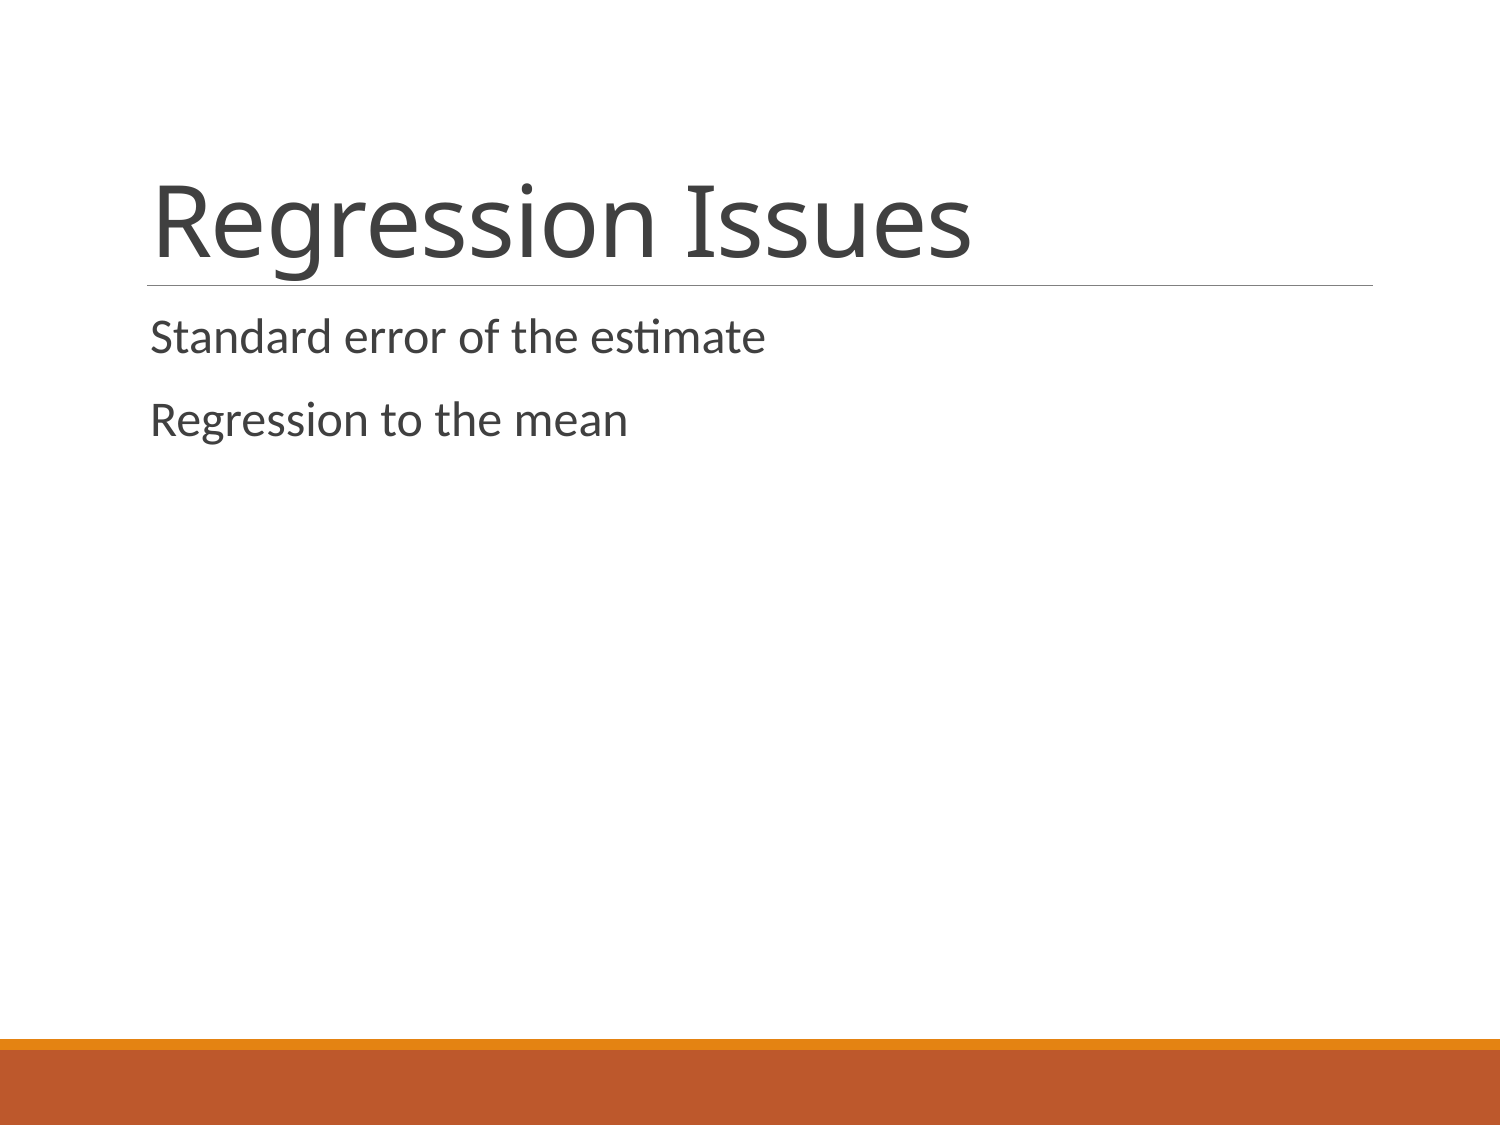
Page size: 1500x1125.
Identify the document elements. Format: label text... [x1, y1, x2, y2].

title Regression Issues [135, 47, 1373, 285]
list Standard error of the estimate Regression to the mean [135, 302, 1373, 963]
